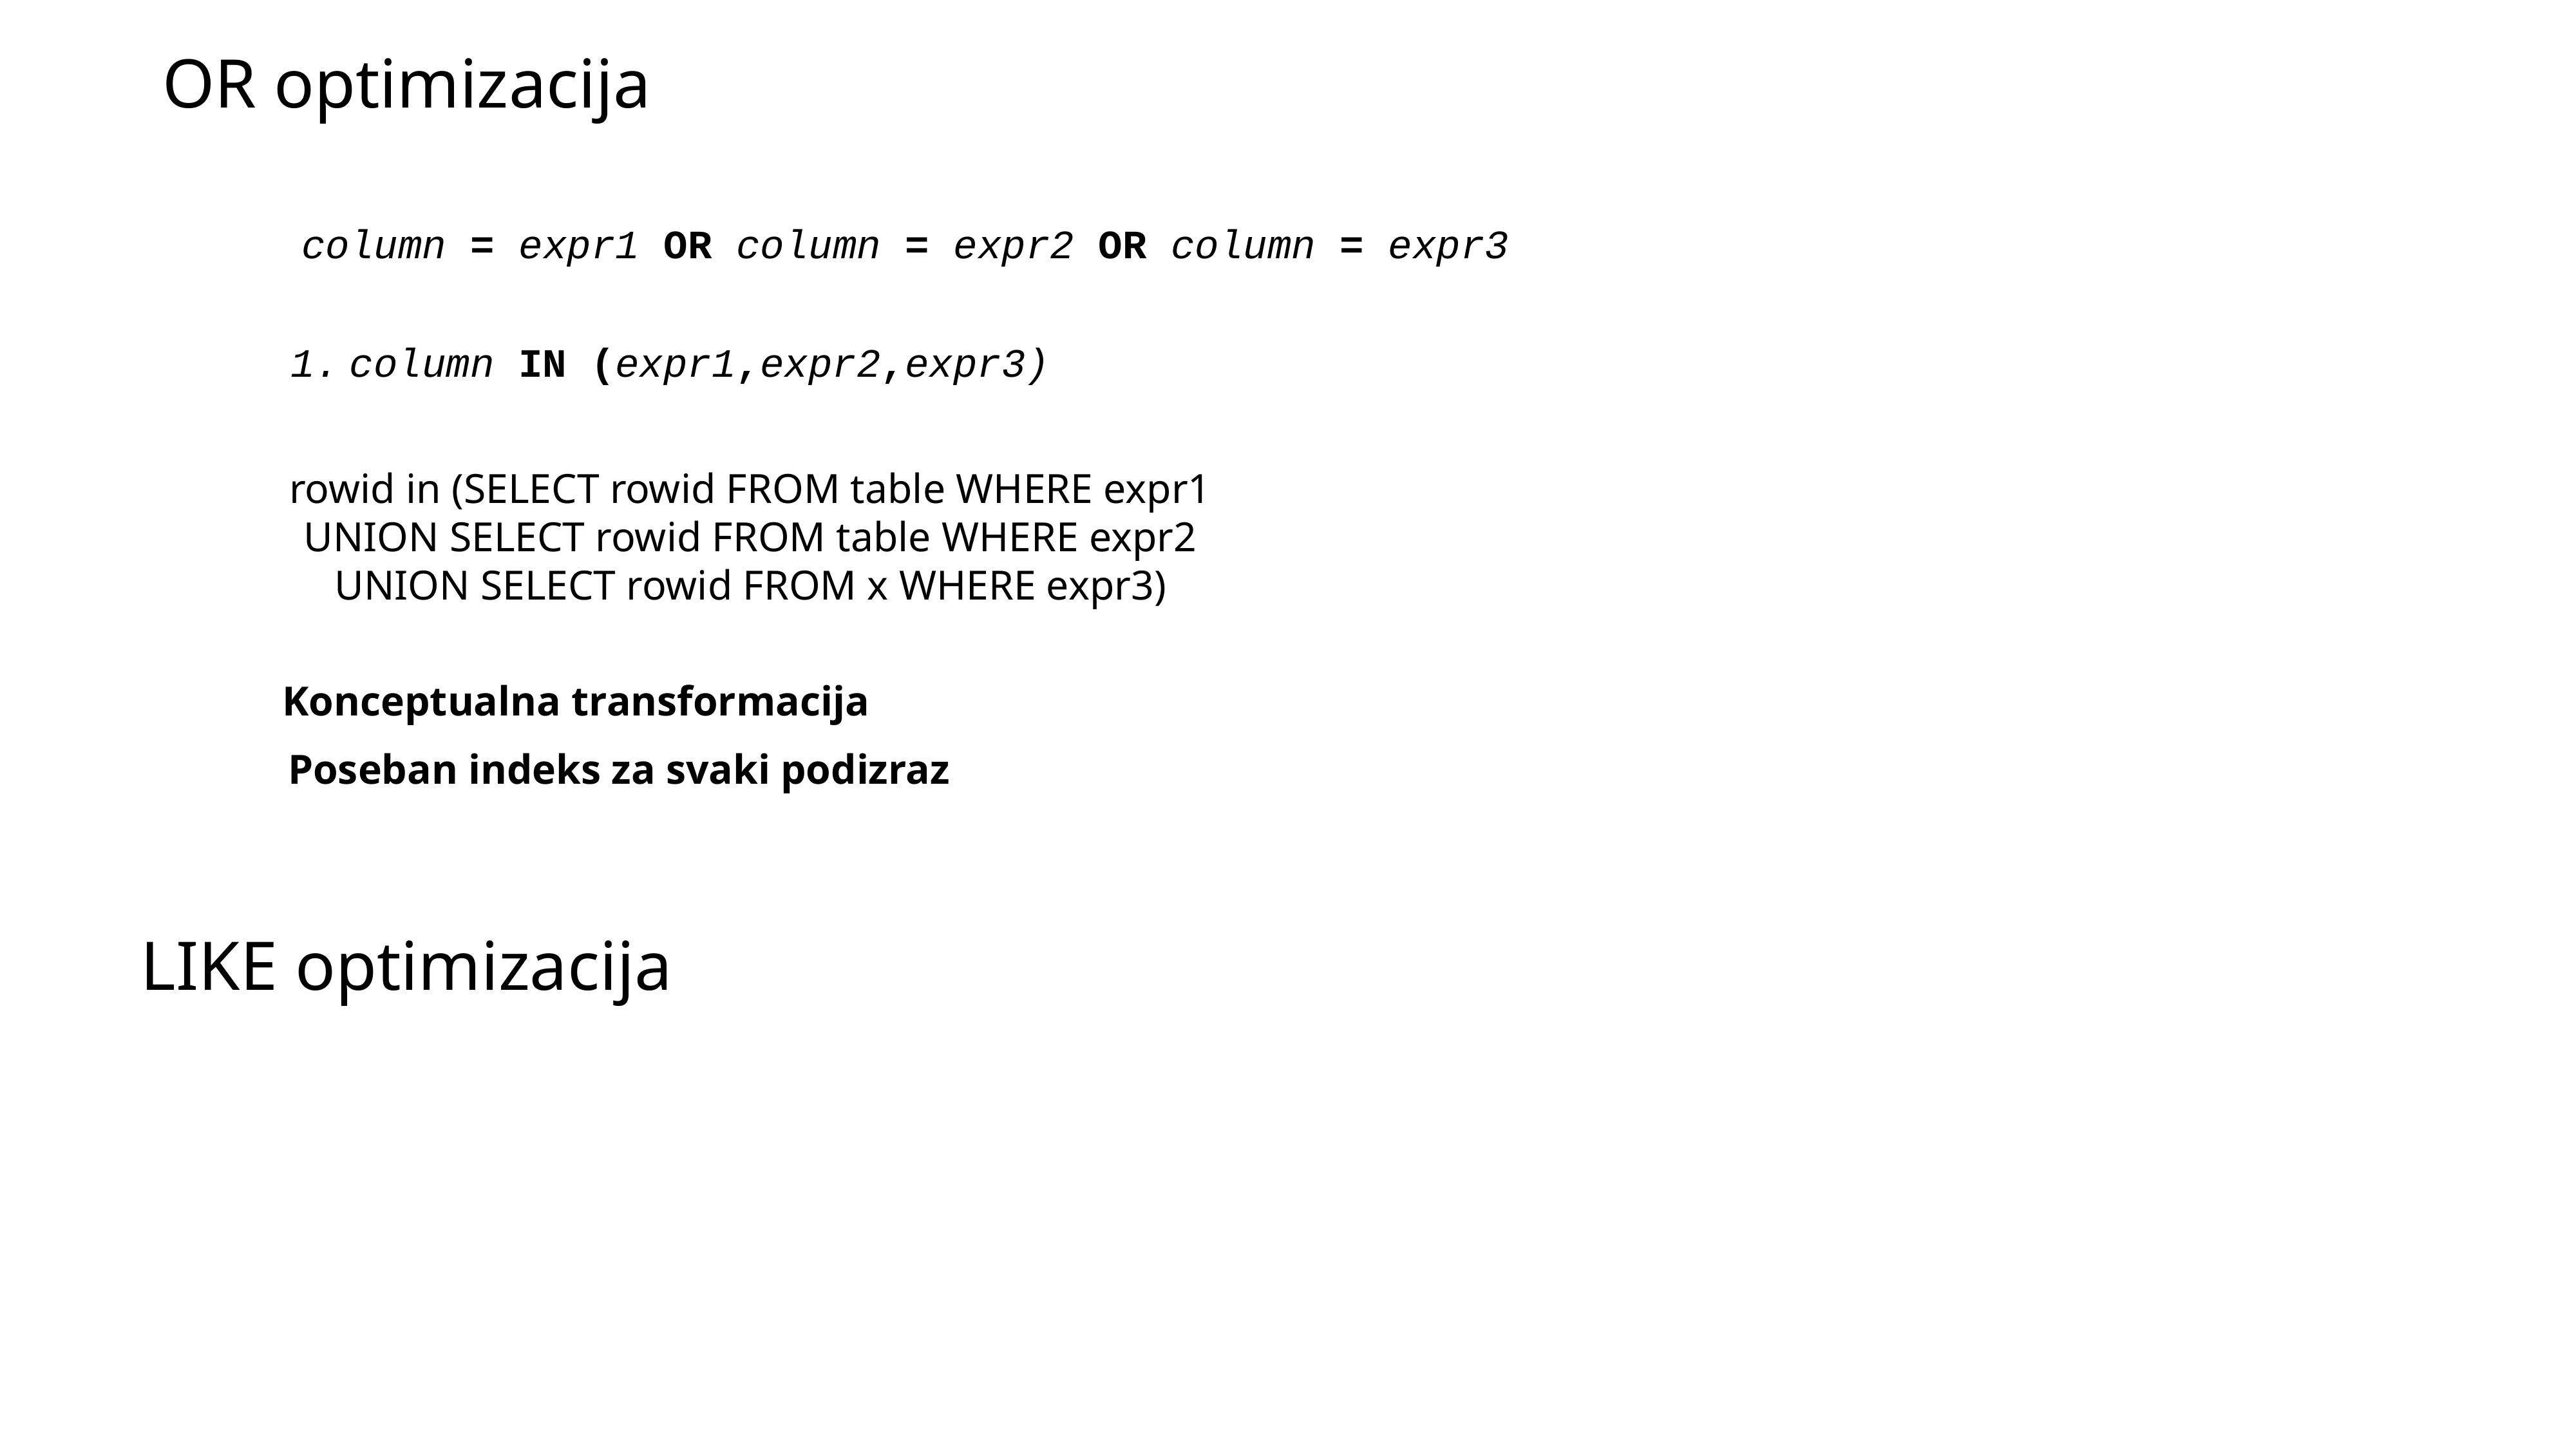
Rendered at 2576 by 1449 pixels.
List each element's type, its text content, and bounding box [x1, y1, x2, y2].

text_box Konceptualna transformacija [276, 670, 876, 729]
text_box Poseban indeks za svaki podizraz [282, 738, 956, 797]
title OR optimizacija [0, 0, 1508, 128]
text_box column = expr1 OR column = expr2 OR column = expr3 [296, 194, 1515, 272]
text_box LIKE optimizacija [135, 918, 679, 1009]
text_box rowid in (SELECT rowid FROM table WHERE expr1 UNION SELECT rowid FROM table WHERE expr2 UNION SELECT rowid FROM x WHERE expr3) [284, 457, 1218, 662]
text_box column IN (expr1,expr2,expr3) [285, 312, 1056, 391]
